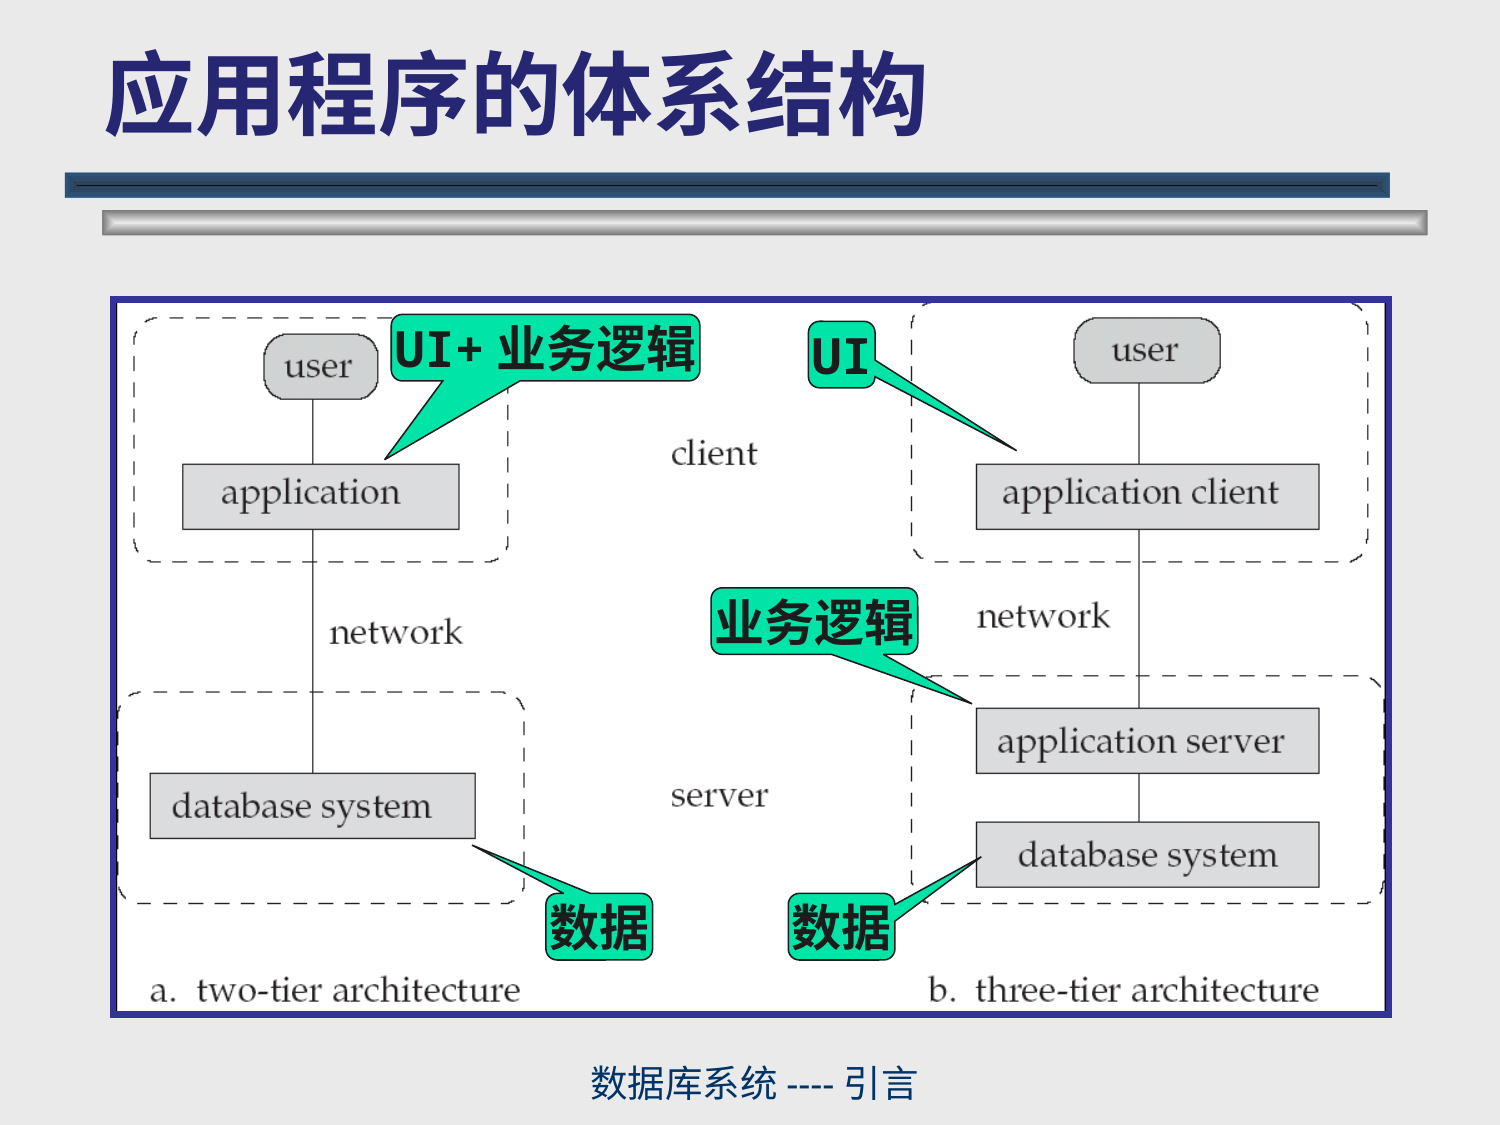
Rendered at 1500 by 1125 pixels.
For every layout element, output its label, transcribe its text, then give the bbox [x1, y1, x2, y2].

title 应用程序的体系结构 [88, 30, 1414, 155]
footer 数据库系统----引言 [574, 1062, 1188, 1113]
picture [115, 302, 1387, 1012]
